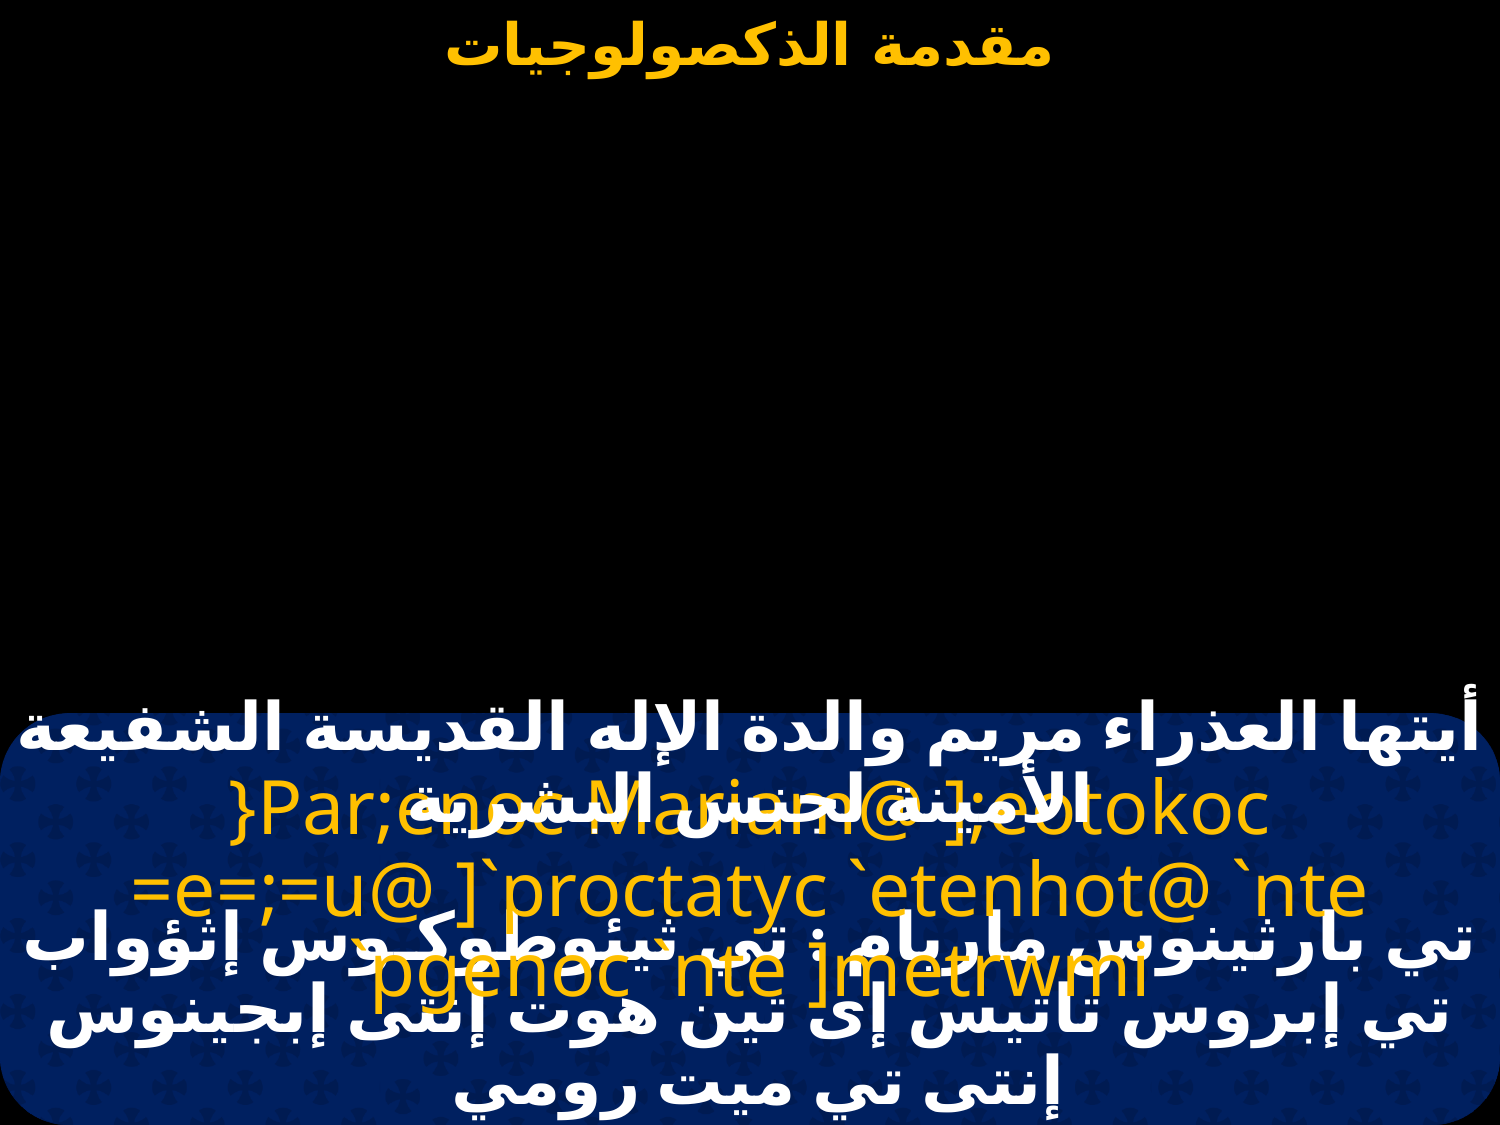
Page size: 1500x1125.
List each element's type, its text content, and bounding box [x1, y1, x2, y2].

list }Par;enoc Mariam@ ];eotokoc =e=;=u@ ]`proctatyc `etenhot@ `nte `pgenoc `nte ]metrwmi [0, 812, 1500, 972]
list أيتها العذراء مريم والدة الإله القديسة الشفيعة الأمينة لجنس البشرية [0, 717, 1500, 812]
list تي بارثينوس ماريام : تي ثيئوطوكـوس إثؤواب تي إبروس تاتيس إى تين هوت إنتى إبجينوس إنتى تي ميت رومي [0, 974, 1500, 1125]
picture [0, 713, 1500, 717]
